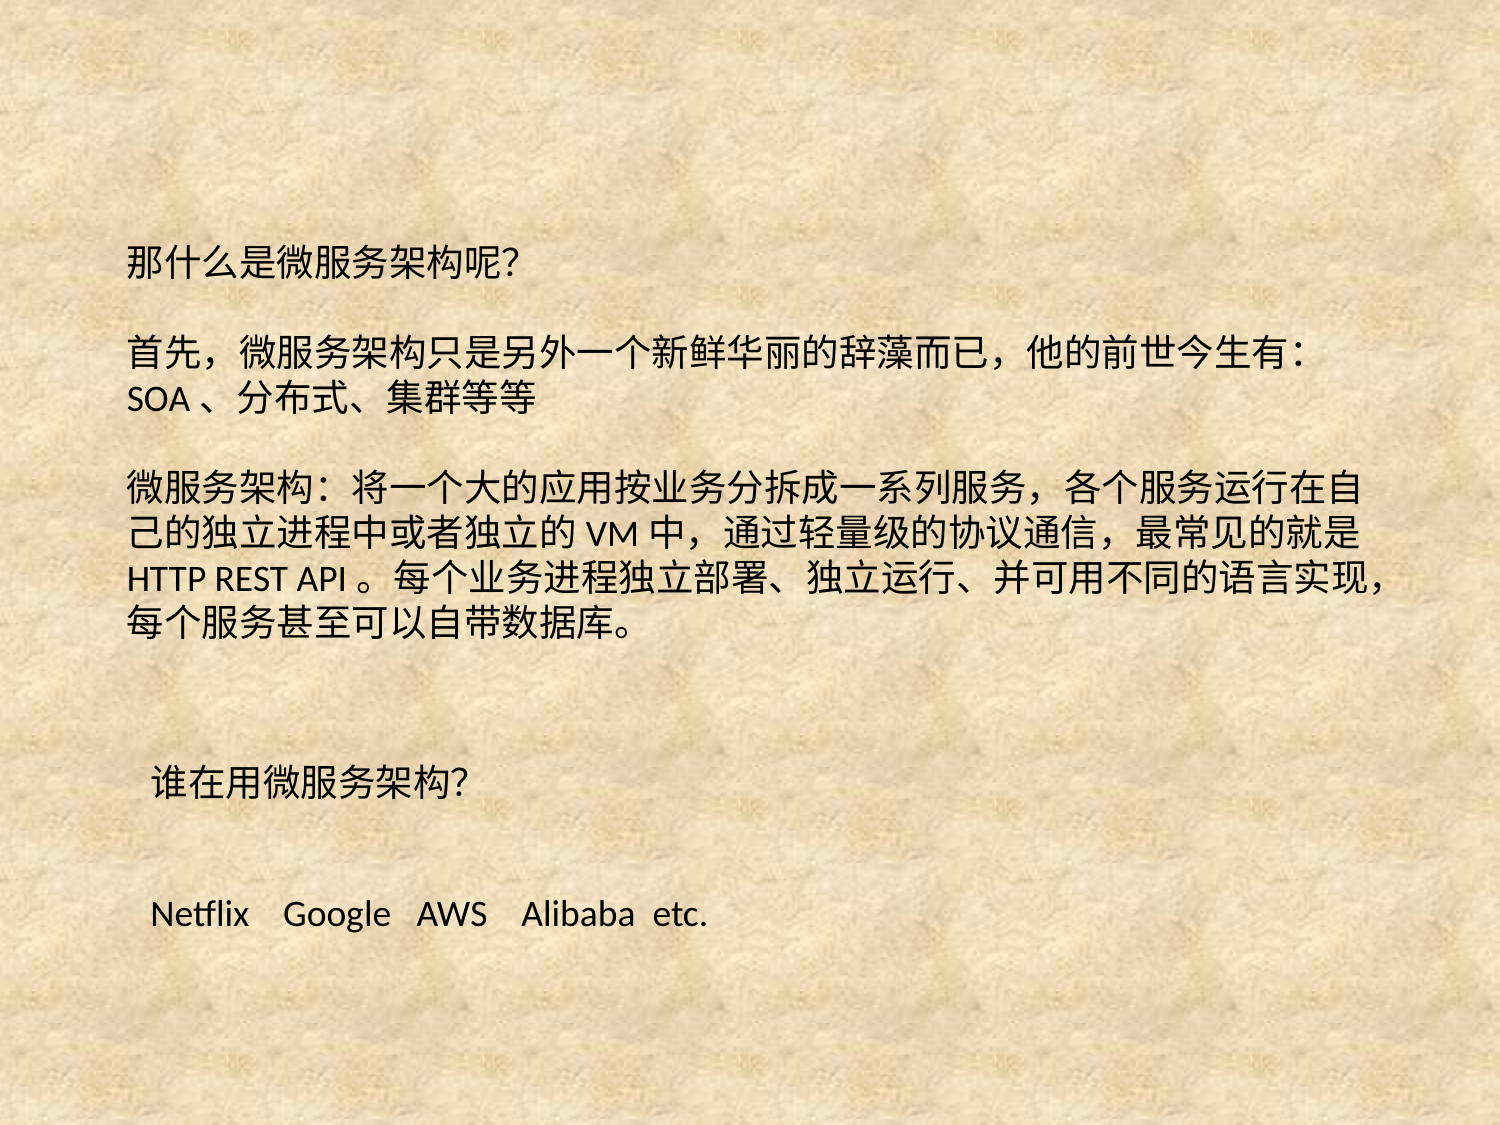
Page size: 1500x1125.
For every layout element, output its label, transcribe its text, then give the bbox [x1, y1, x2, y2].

text_box 那什么是微服务架构呢？ 首先，微服务架构只是另外一个新鲜华丽的辞藻而已，他的前世今生有：SOA、分布式、集群等等 微服务架构：将一个大的应用按业务分拆成一系列服务，各个服务运行在自己的独立进程中或者独立的VM中，通过轻量级的协议通信，最常见的就是HTTP REST API。每个业务进程独立部署、独立运行、并可用不同的语言实现，每个服务甚至可以自带数据库。 [112, 231, 1388, 652]
picture [0, 0, 1500, 1125]
text_box 谁在用微服务架构？ [135, 751, 892, 812]
text_box Netflix Google AWS Alibaba etc. [135, 881, 1424, 942]
